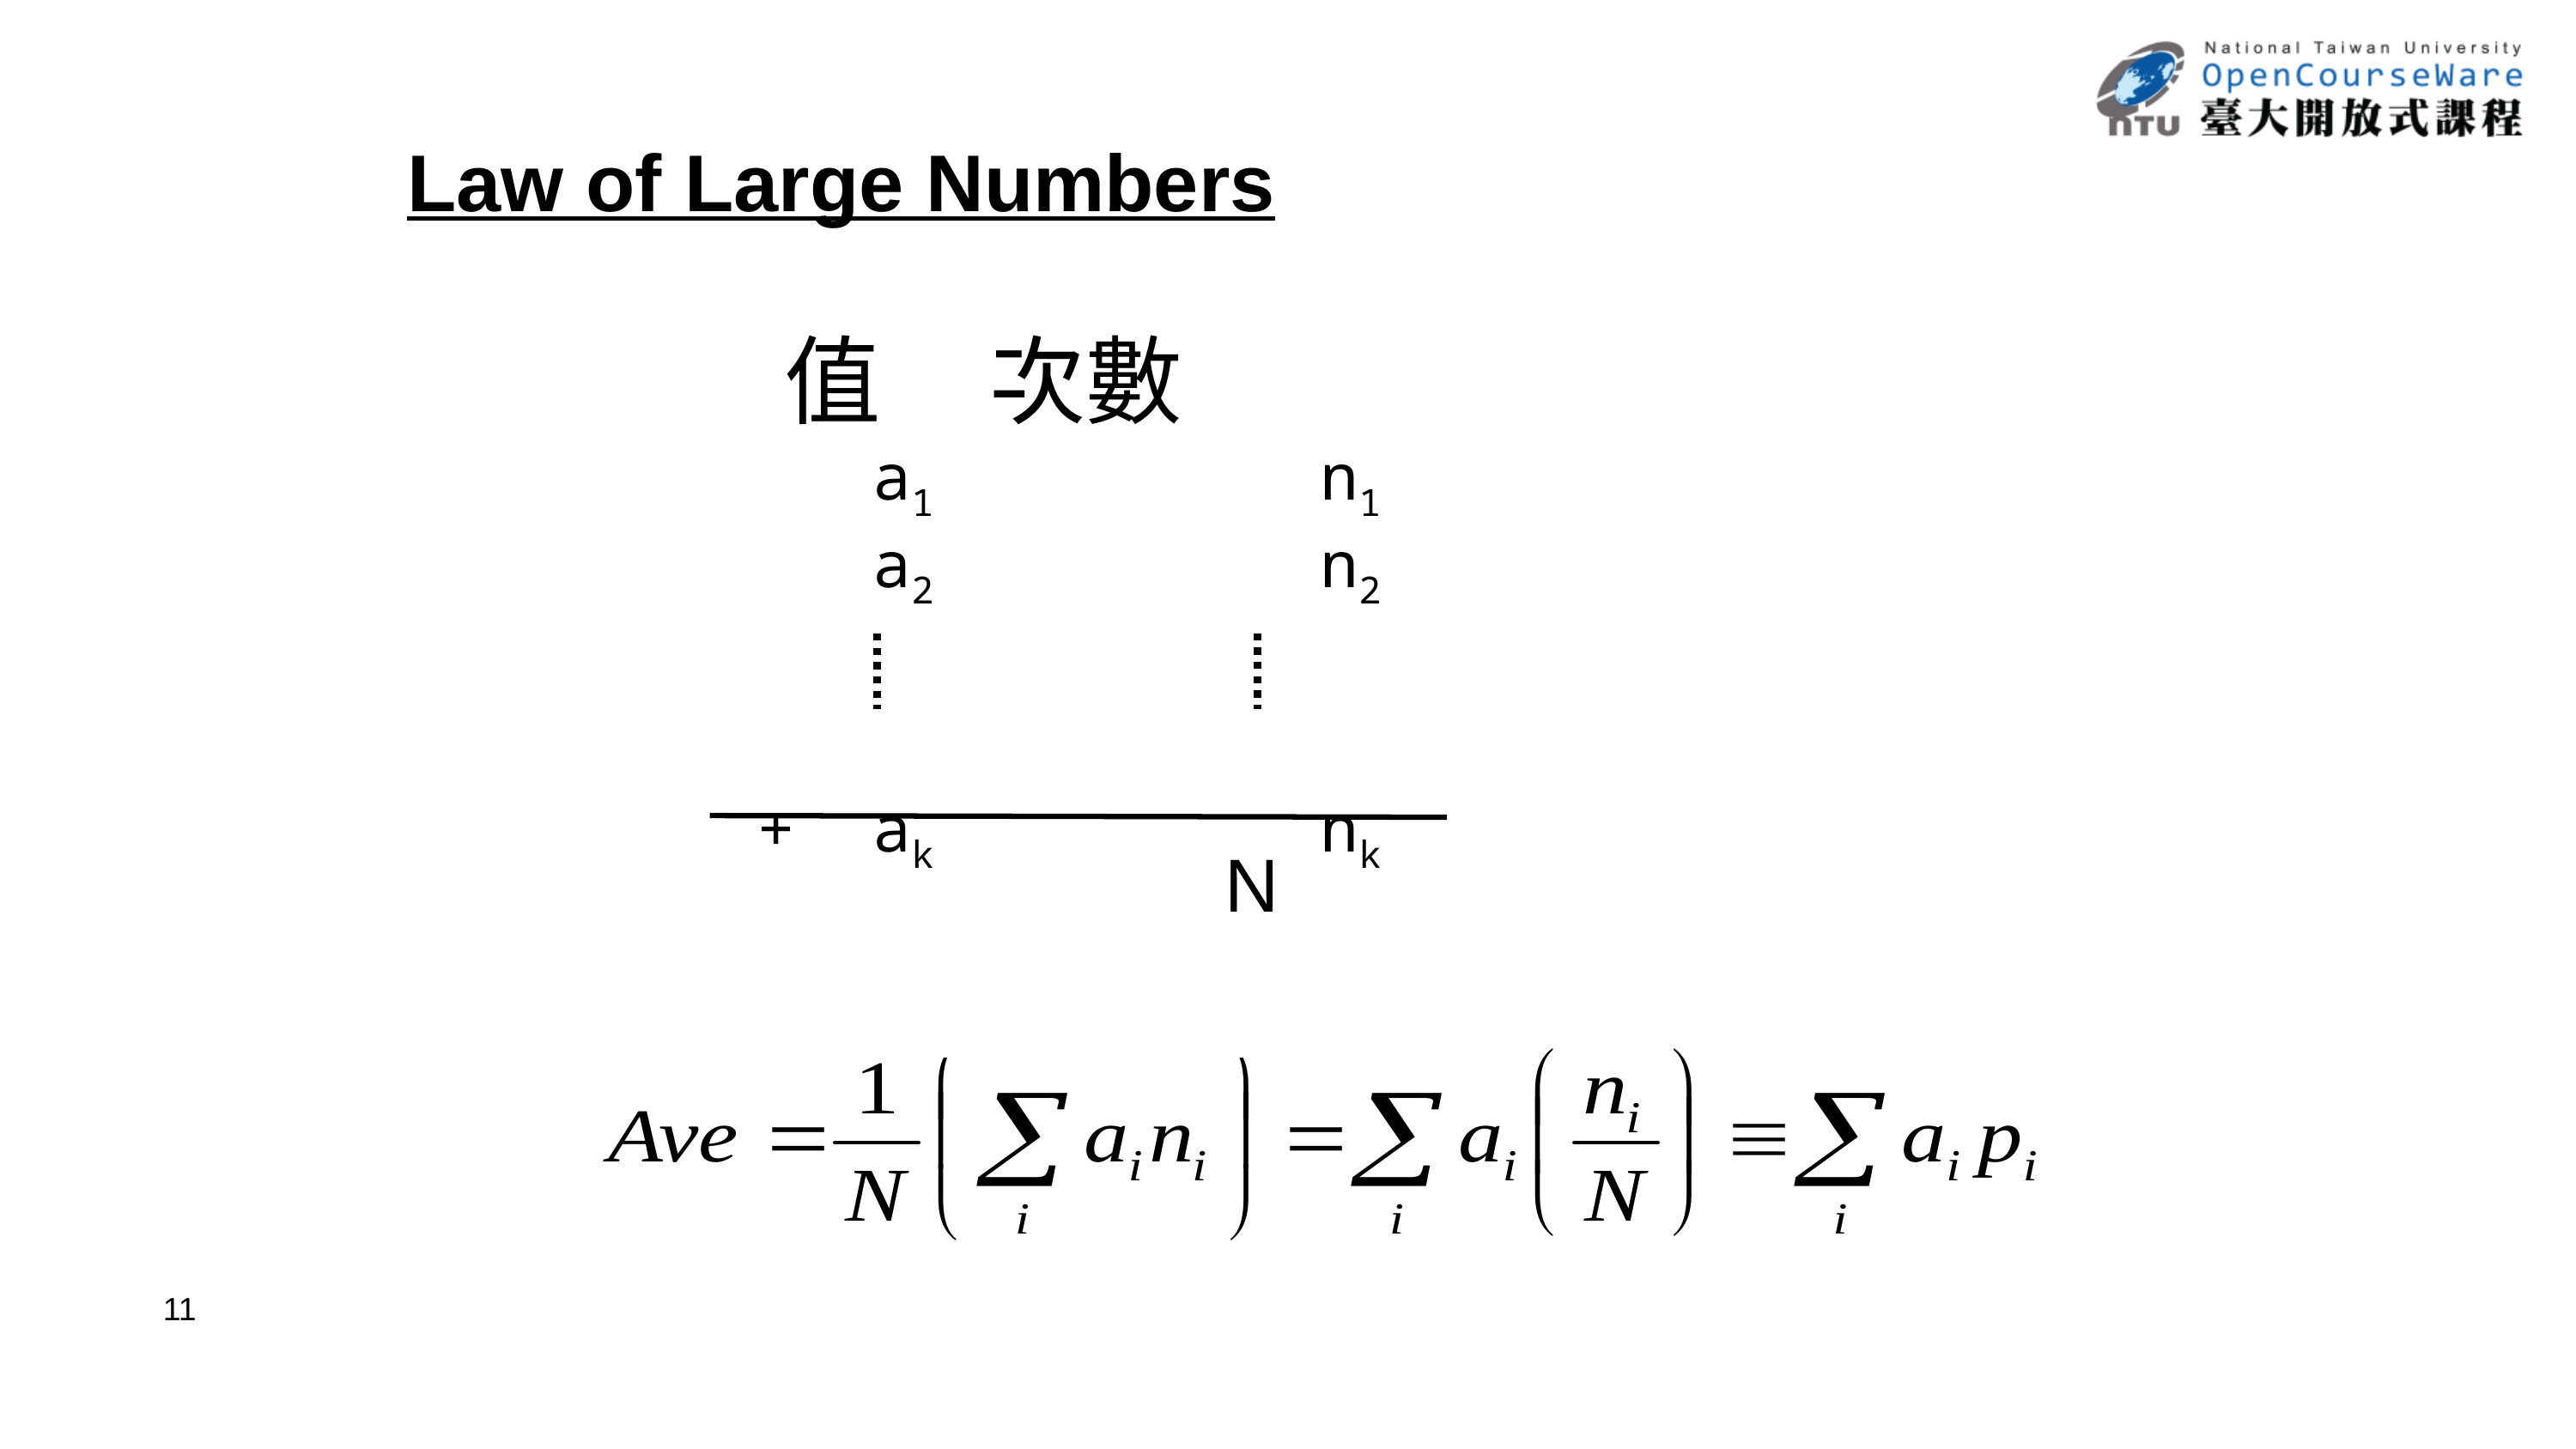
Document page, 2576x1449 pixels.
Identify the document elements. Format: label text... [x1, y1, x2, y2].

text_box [587, 313, 2065, 1257]
text_box 11 [150, 1282, 210, 1334]
text_box Law of Large Numbers [394, 124, 1289, 234]
picture [2071, 24, 2551, 155]
